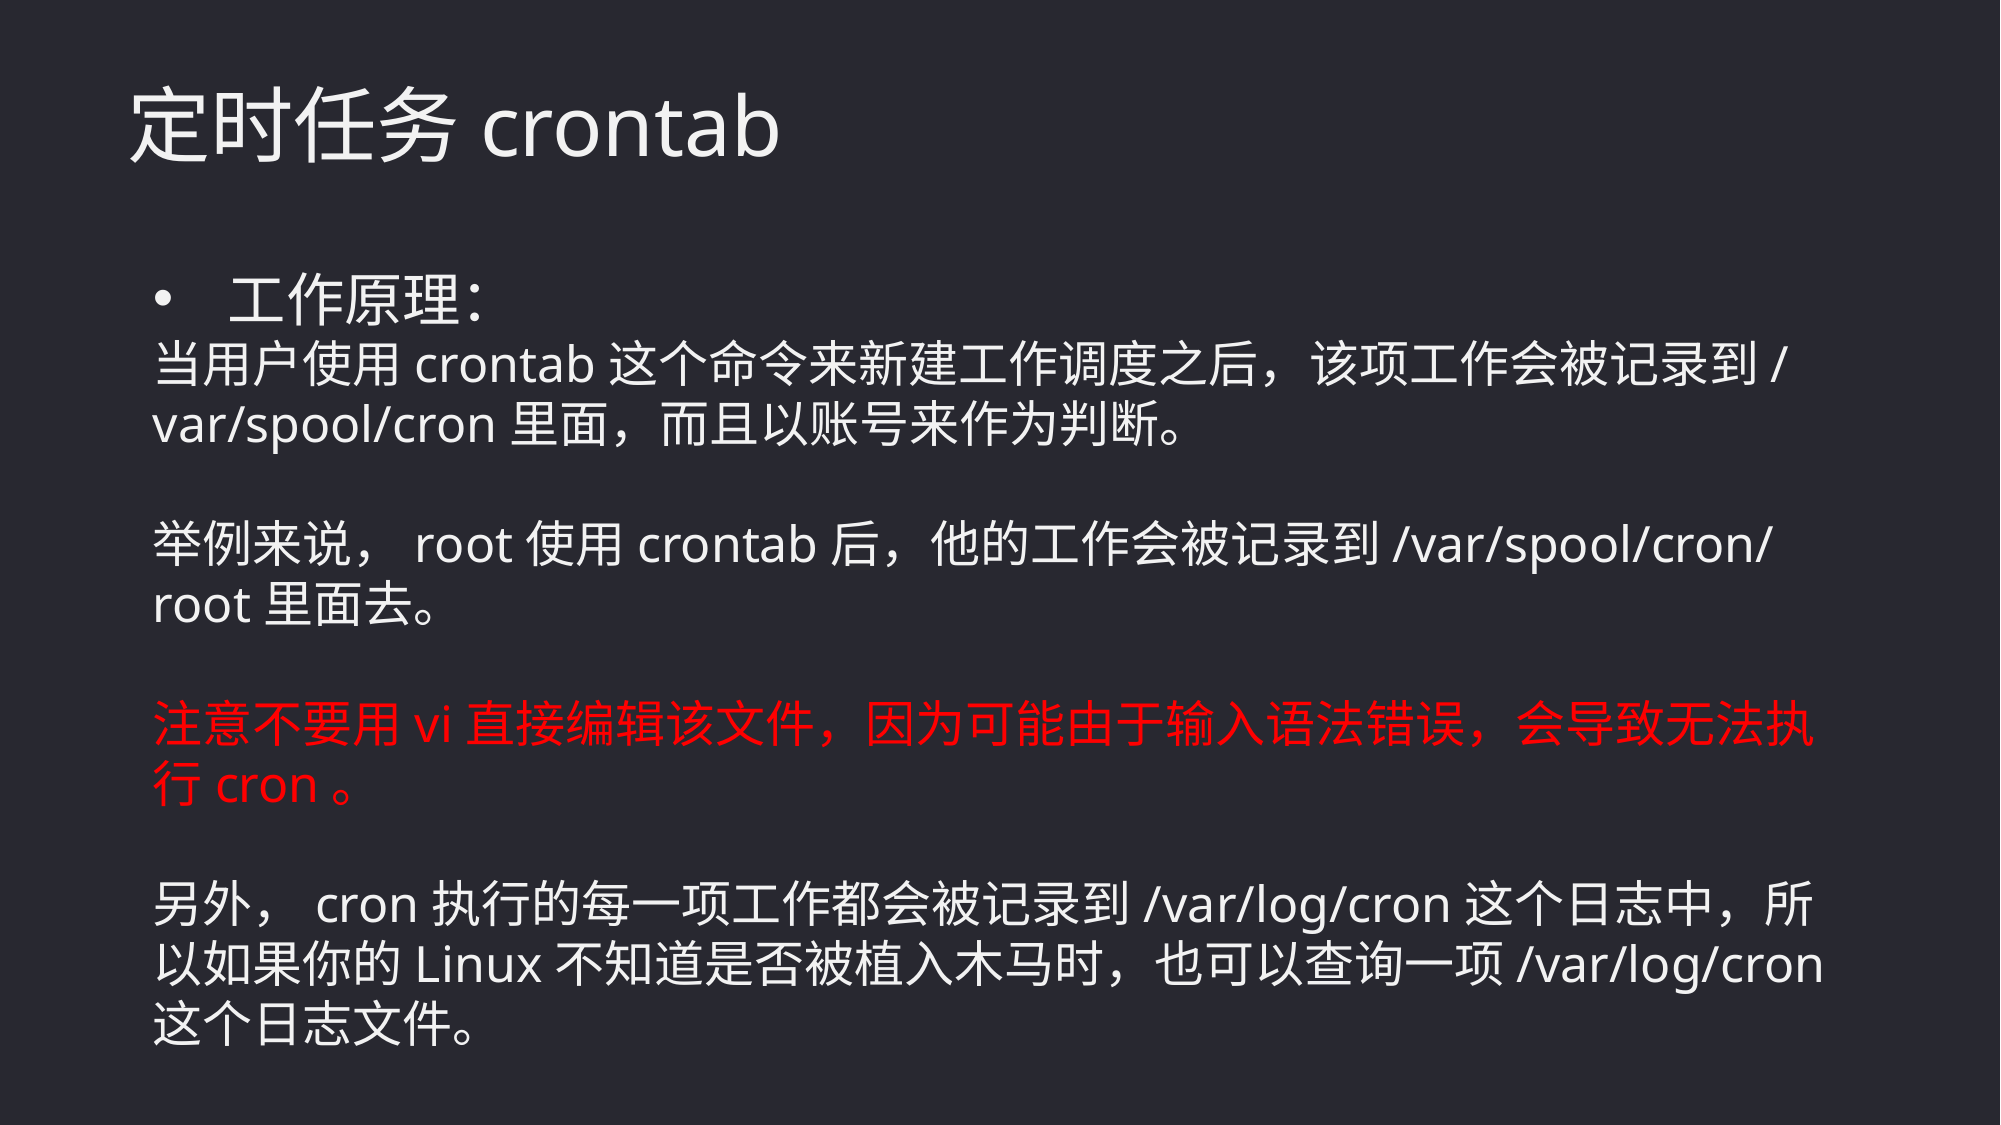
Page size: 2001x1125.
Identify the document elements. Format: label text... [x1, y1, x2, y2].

text_box 工作原理： 当用户使用crontab这个命令来新建工作调度之后，该项工作会被记录到/var/spool/cron里面，而且以账号来作为判断。 举例来说，root使用crontab后，他的工作会被记录到/var/spool/cron/root里面去。 注意不要用vi直接编辑该文件，因为可能由于输入语法错误，会导致无法执行cron。 另外，cron执行的每一项工作都会被记录到/var/log/cron这个日志中，所以如果你的Linux不知道是否被植入木马时，也可以查询一项/var/log/cron这个日志文件。 [138, 255, 1862, 1061]
text_box 定时任务crontab [112, 77, 1387, 233]
